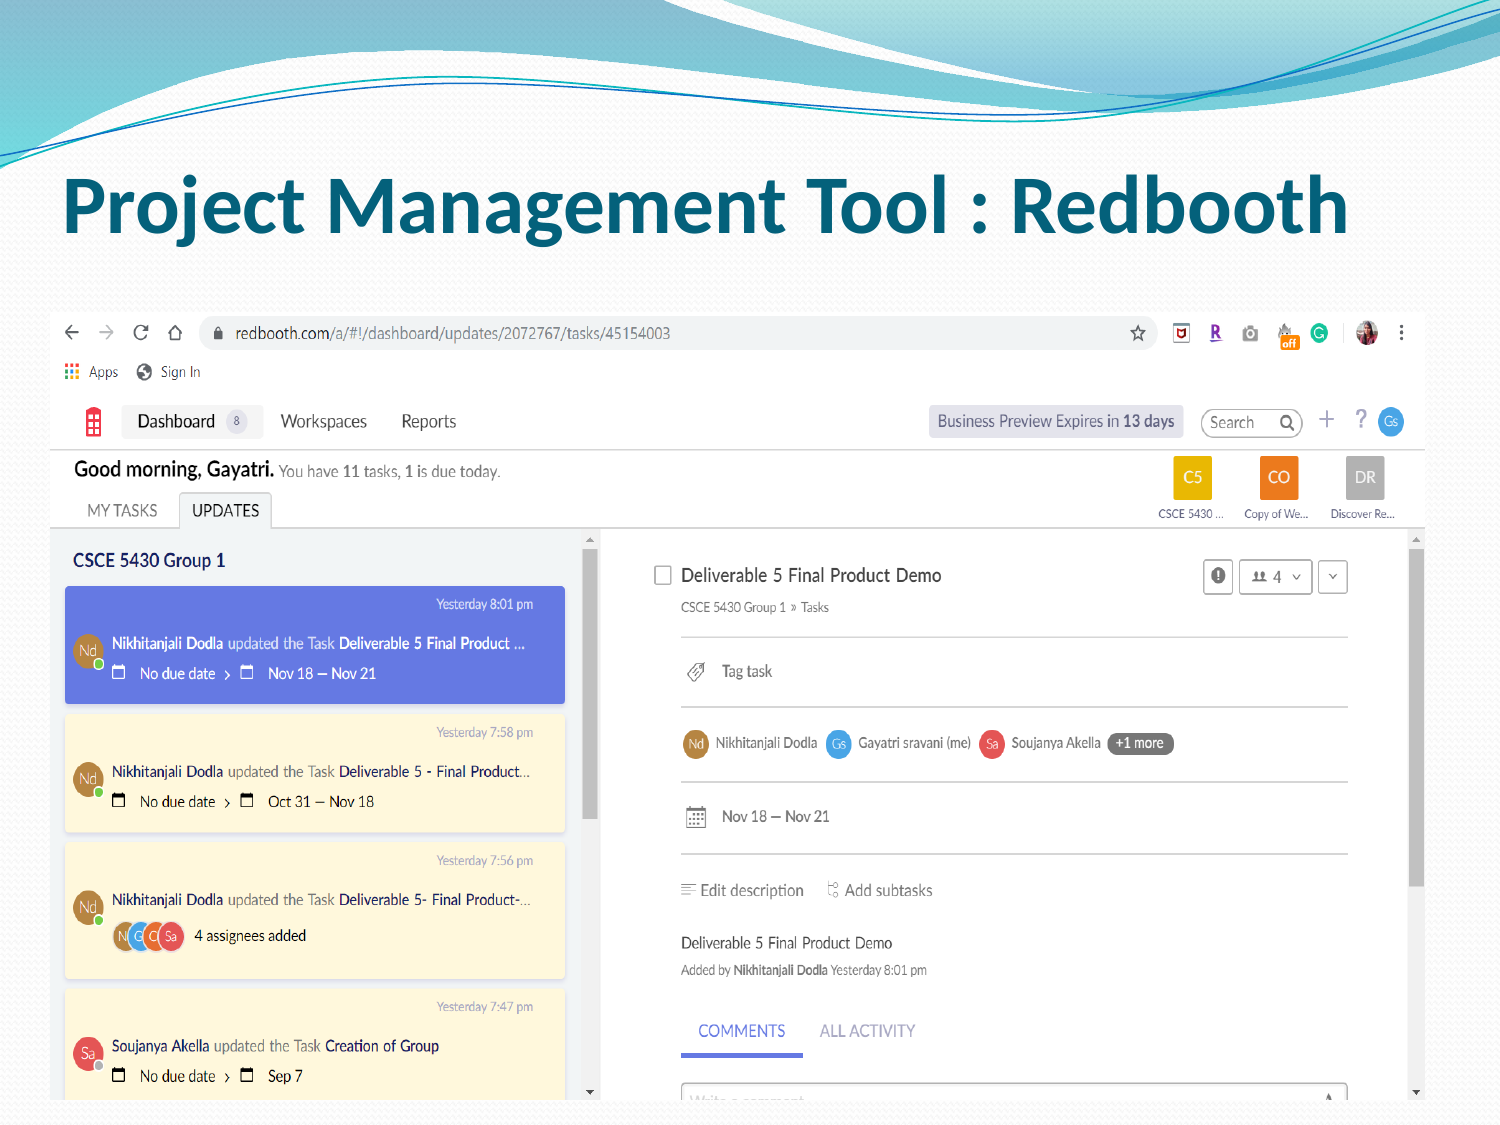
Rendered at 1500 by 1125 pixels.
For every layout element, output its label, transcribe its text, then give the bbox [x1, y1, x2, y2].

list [49, 312, 1426, 1101]
title Project Management Tool : Redbooth [62, 62, 1413, 250]
